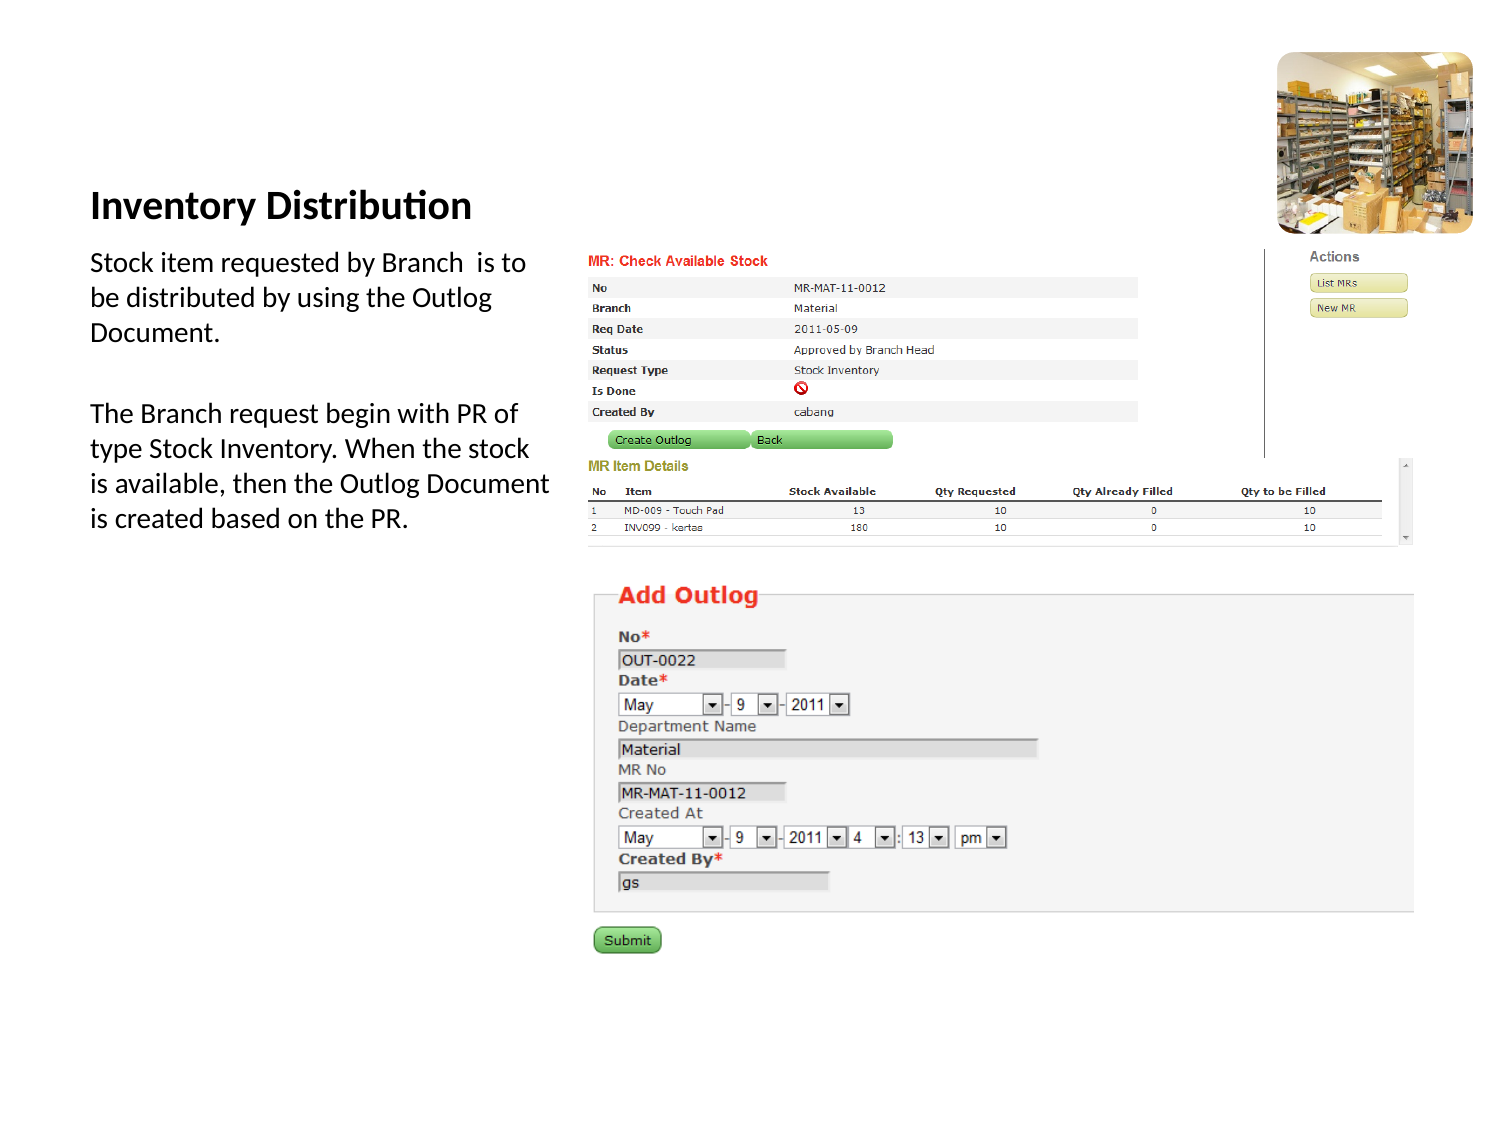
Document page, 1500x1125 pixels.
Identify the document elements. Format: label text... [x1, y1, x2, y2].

text_box [1272, 47, 1478, 238]
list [574, 249, 1414, 548]
title Inventory Distribution [75, 44, 569, 235]
picture [574, 574, 1414, 963]
list Stock item requested by Branch is to be distributed by using the Outlog Document. The Branch request begin with PR of type Stock Inventory. When the stock is available, then the Outlog Document is created based on the PR. [75, 235, 569, 1005]
